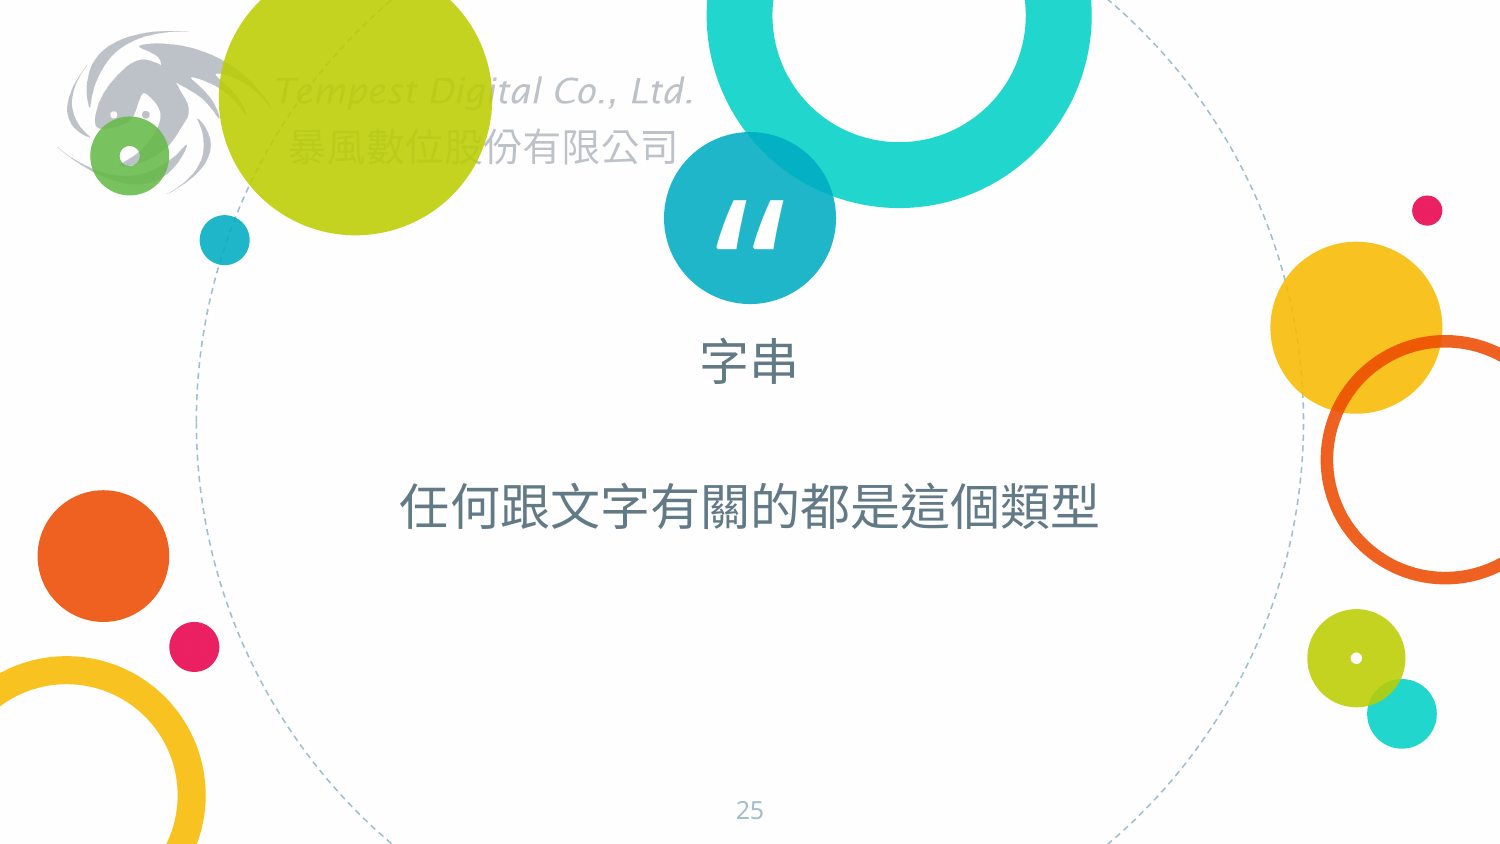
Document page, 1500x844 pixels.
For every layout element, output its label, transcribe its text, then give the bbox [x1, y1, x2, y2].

list 字串 任何跟文字有關的都是這個類型 [308, 315, 1192, 657]
slide_number 25 [711, 779, 789, 844]
